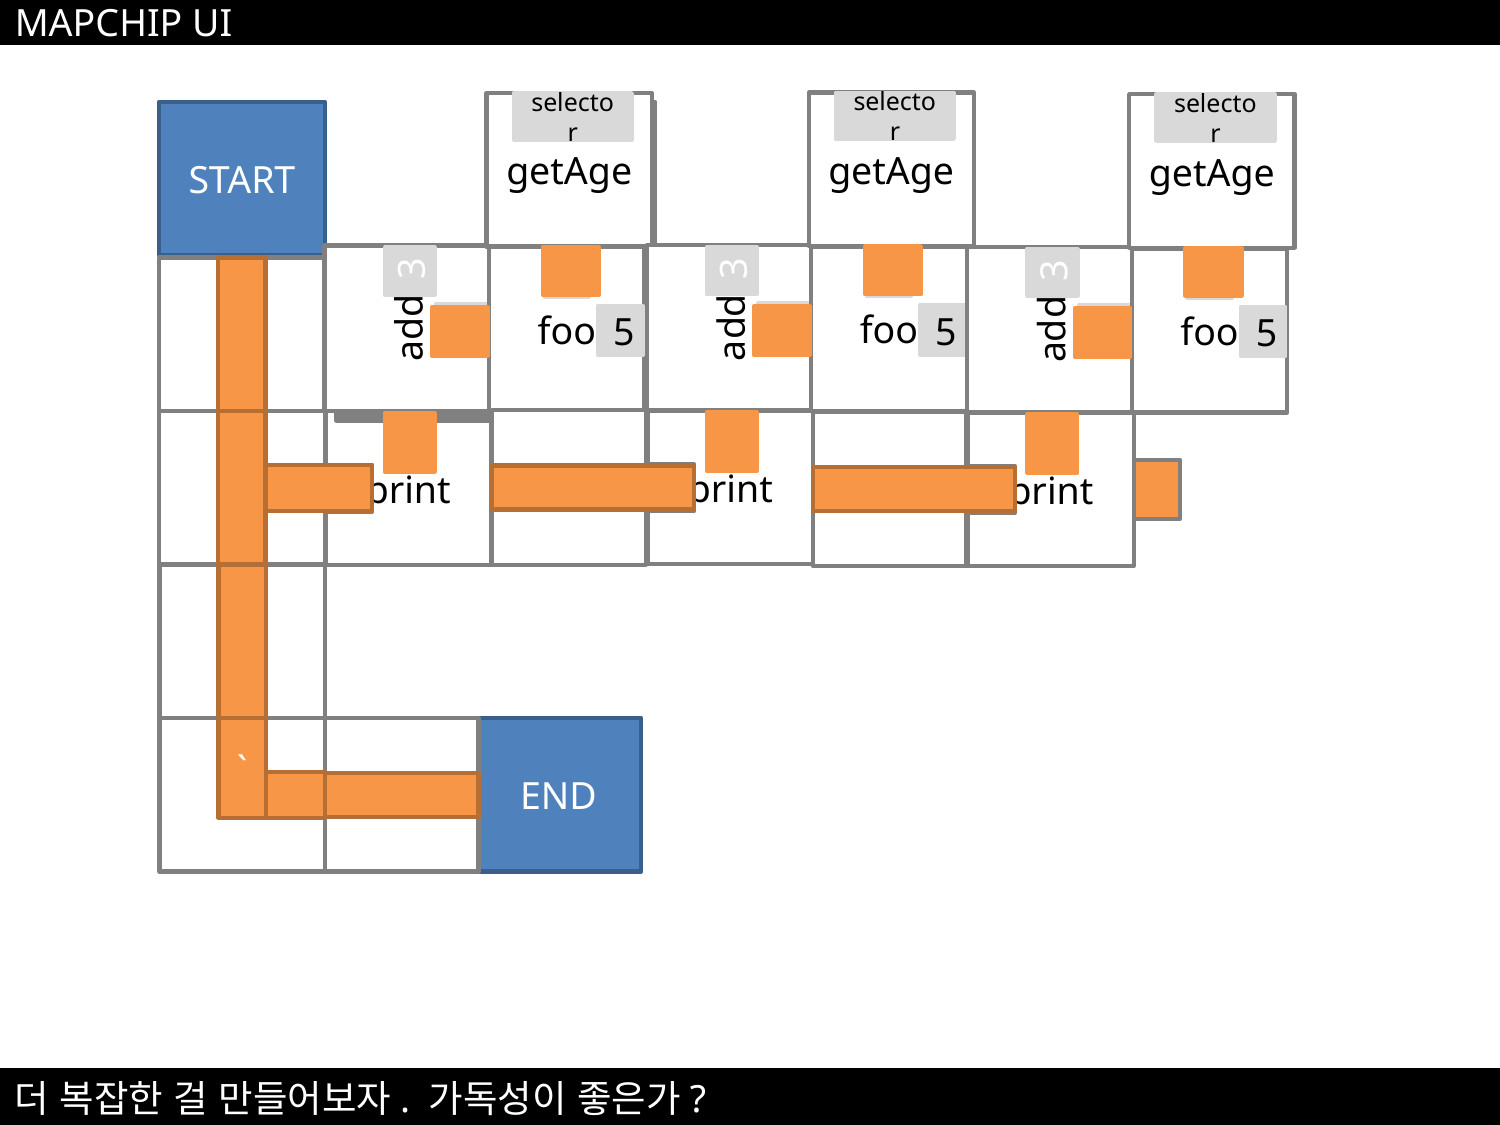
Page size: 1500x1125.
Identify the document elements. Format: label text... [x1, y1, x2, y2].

text_box START [157, 100, 327, 255]
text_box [159, 257, 325, 410]
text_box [1074, 248, 1288, 413]
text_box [753, 246, 932, 412]
text_box 더 복잡한 걸 만들어보자. 가독성이 좋은가? [0, 1068, 1500, 1125]
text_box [294, 275, 510, 442]
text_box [431, 247, 611, 412]
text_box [836, 387, 992, 591]
text_box END [481, 716, 643, 874]
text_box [808, 92, 975, 295]
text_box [354, 450, 509, 595]
text_box MAPCHIP UI [0, 0, 1500, 45]
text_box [159, 717, 326, 872]
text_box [1128, 93, 1295, 297]
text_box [616, 274, 831, 442]
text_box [937, 276, 1164, 444]
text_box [676, 451, 831, 594]
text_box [997, 452, 1152, 596]
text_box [486, 92, 653, 295]
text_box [159, 410, 373, 565]
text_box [159, 573, 326, 717]
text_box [328, 717, 479, 872]
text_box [515, 386, 671, 589]
